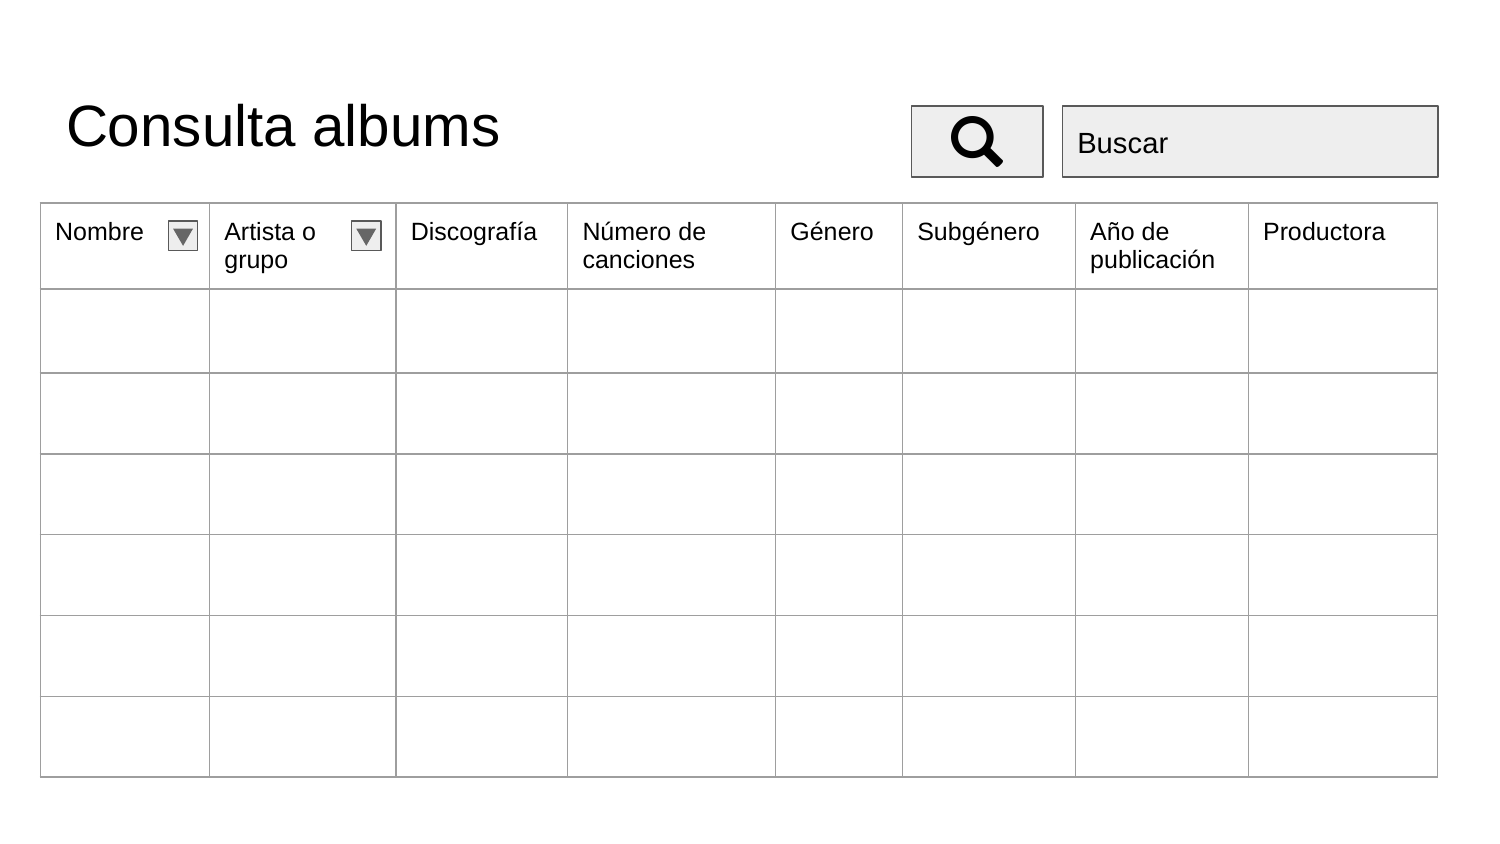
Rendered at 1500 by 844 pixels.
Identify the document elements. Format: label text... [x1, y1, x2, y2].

table_cell [903, 697, 1075, 776]
table_cell [776, 535, 902, 615]
table_cell [41, 374, 209, 453]
table_cell [41, 455, 209, 534]
table_cell [1249, 455, 1437, 534]
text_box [351, 220, 382, 251]
table_cell [1249, 374, 1437, 453]
text_box Buscar [1062, 106, 1438, 178]
table_cell [41, 697, 209, 776]
table_header Género [776, 204, 902, 288]
table_cell [568, 697, 775, 776]
table_cell [903, 290, 1075, 372]
table_cell [397, 374, 567, 453]
table_cell [903, 616, 1075, 696]
table_header Subgénero [903, 204, 1075, 288]
table_cell [776, 374, 902, 453]
table_cell [210, 374, 395, 453]
table_cell [397, 290, 567, 372]
table_cell [776, 697, 902, 776]
table_cell [568, 455, 775, 534]
table_cell [903, 455, 1075, 534]
table_cell [397, 616, 567, 696]
table_header Productora [1249, 204, 1437, 288]
table_cell [210, 697, 395, 776]
table_cell [1249, 290, 1437, 372]
table_cell [397, 455, 567, 534]
table_cell [568, 535, 775, 615]
picture [951, 116, 1004, 168]
table_cell [397, 535, 567, 615]
table_cell [1076, 697, 1248, 776]
text_box [911, 106, 1044, 178]
table_cell [776, 455, 902, 534]
table_cell [41, 290, 209, 372]
table_cell [568, 616, 775, 696]
table_cell [903, 535, 1075, 615]
table_header Nombre [41, 204, 209, 288]
table_cell [210, 616, 395, 696]
table_cell [210, 455, 395, 534]
table_cell [903, 374, 1075, 453]
table_cell [1076, 290, 1248, 372]
table_header Artista o grupo [210, 204, 395, 288]
table_cell [210, 535, 395, 615]
table_cell [568, 374, 775, 453]
table_cell [210, 290, 395, 372]
table_cell [1249, 697, 1437, 776]
table_cell [397, 697, 567, 776]
table_header Número de canciones [568, 204, 775, 288]
table_cell [776, 616, 902, 696]
table_cell [1076, 535, 1248, 615]
table_cell [1249, 535, 1437, 615]
table_cell [41, 616, 209, 696]
table_cell [568, 290, 775, 372]
title Consulta albums [51, 72, 664, 167]
table_cell [776, 290, 902, 372]
table_cell [1076, 616, 1248, 696]
table_cell [41, 535, 209, 615]
table_cell [1076, 455, 1248, 534]
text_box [168, 220, 198, 251]
table_header Discografía [397, 204, 567, 288]
table_header Año de publicación [1076, 204, 1248, 288]
table_cell [1076, 374, 1248, 453]
table_cell [1249, 616, 1437, 696]
